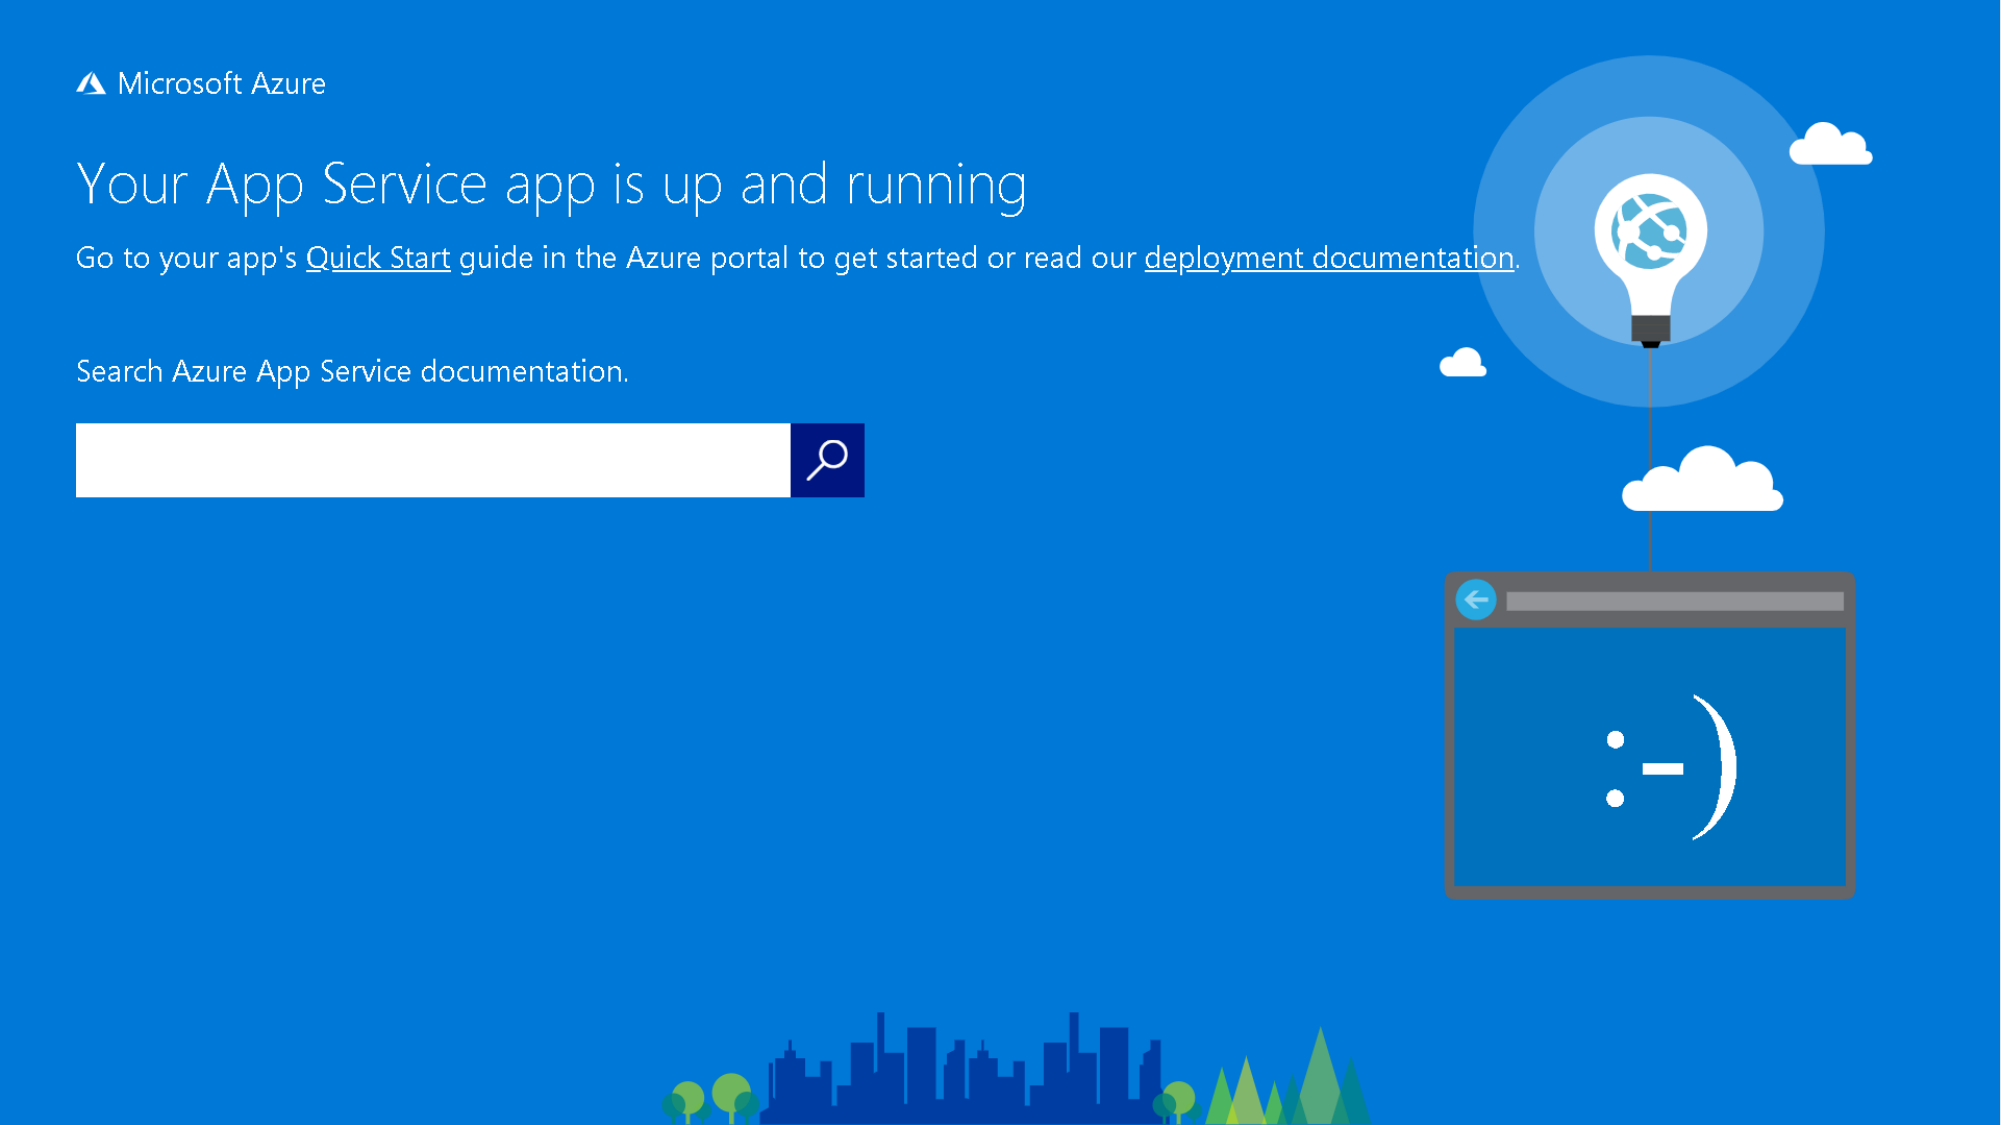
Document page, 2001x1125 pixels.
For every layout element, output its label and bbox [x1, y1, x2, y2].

list [0, 0, 2000, 1125]
